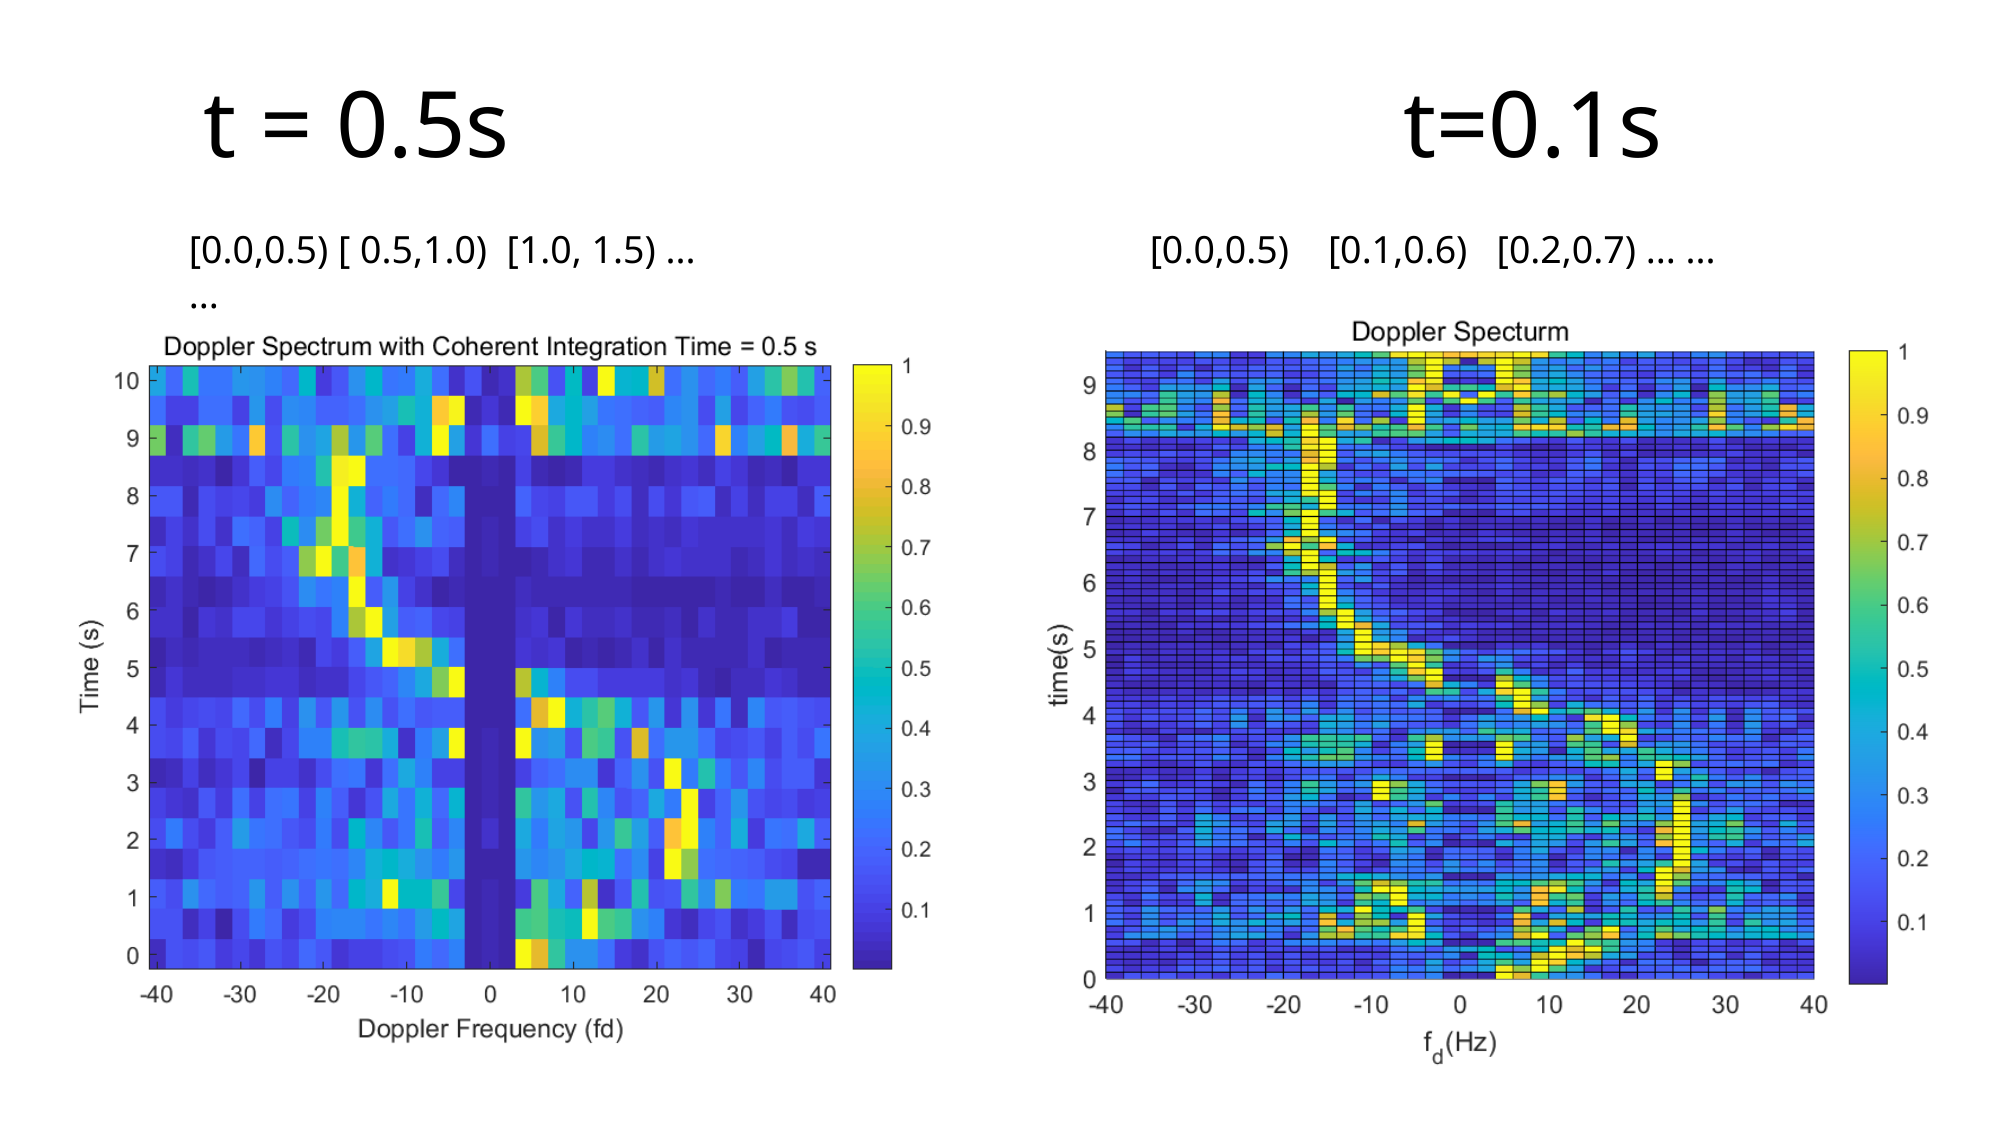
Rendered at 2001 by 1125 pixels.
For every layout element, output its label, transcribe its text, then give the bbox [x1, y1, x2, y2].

text_box [0.0,0.5) [ 0.5,1.0) [1.0, 1.5) ... ... [174, 218, 715, 310]
picture [34, 310, 1023, 1052]
text_box [0.0,0.5) [0.1,0.6) [0.2,0.7) ... ... [1135, 218, 1754, 279]
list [1006, 310, 1959, 1071]
title t = 0.5s t=0.1s [188, 19, 1914, 237]
